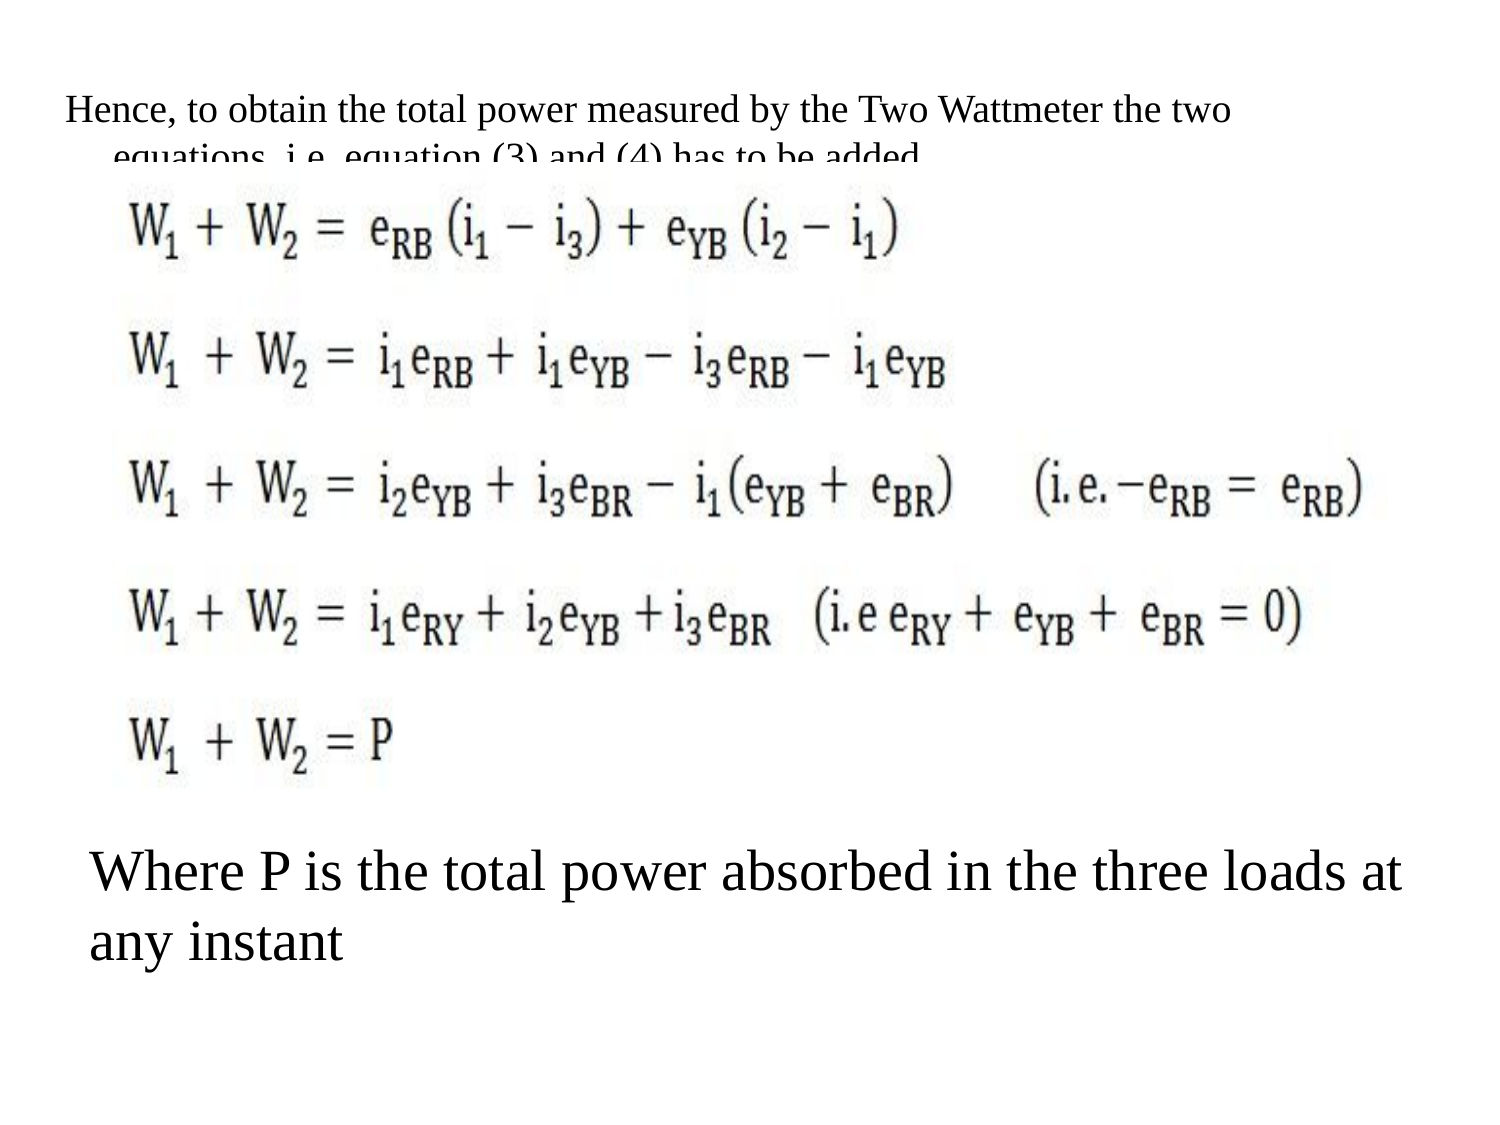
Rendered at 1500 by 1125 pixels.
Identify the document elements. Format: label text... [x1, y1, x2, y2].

list Hence, to obtain the total power measured by the Two Wattmeter the two equations, i.e. equation (3) and (4) has to be added. [50, 75, 1400, 188]
text_box Where P is the total power absorbed in the three loads at any instant [74, 824, 1500, 980]
picture [112, 162, 1388, 801]
